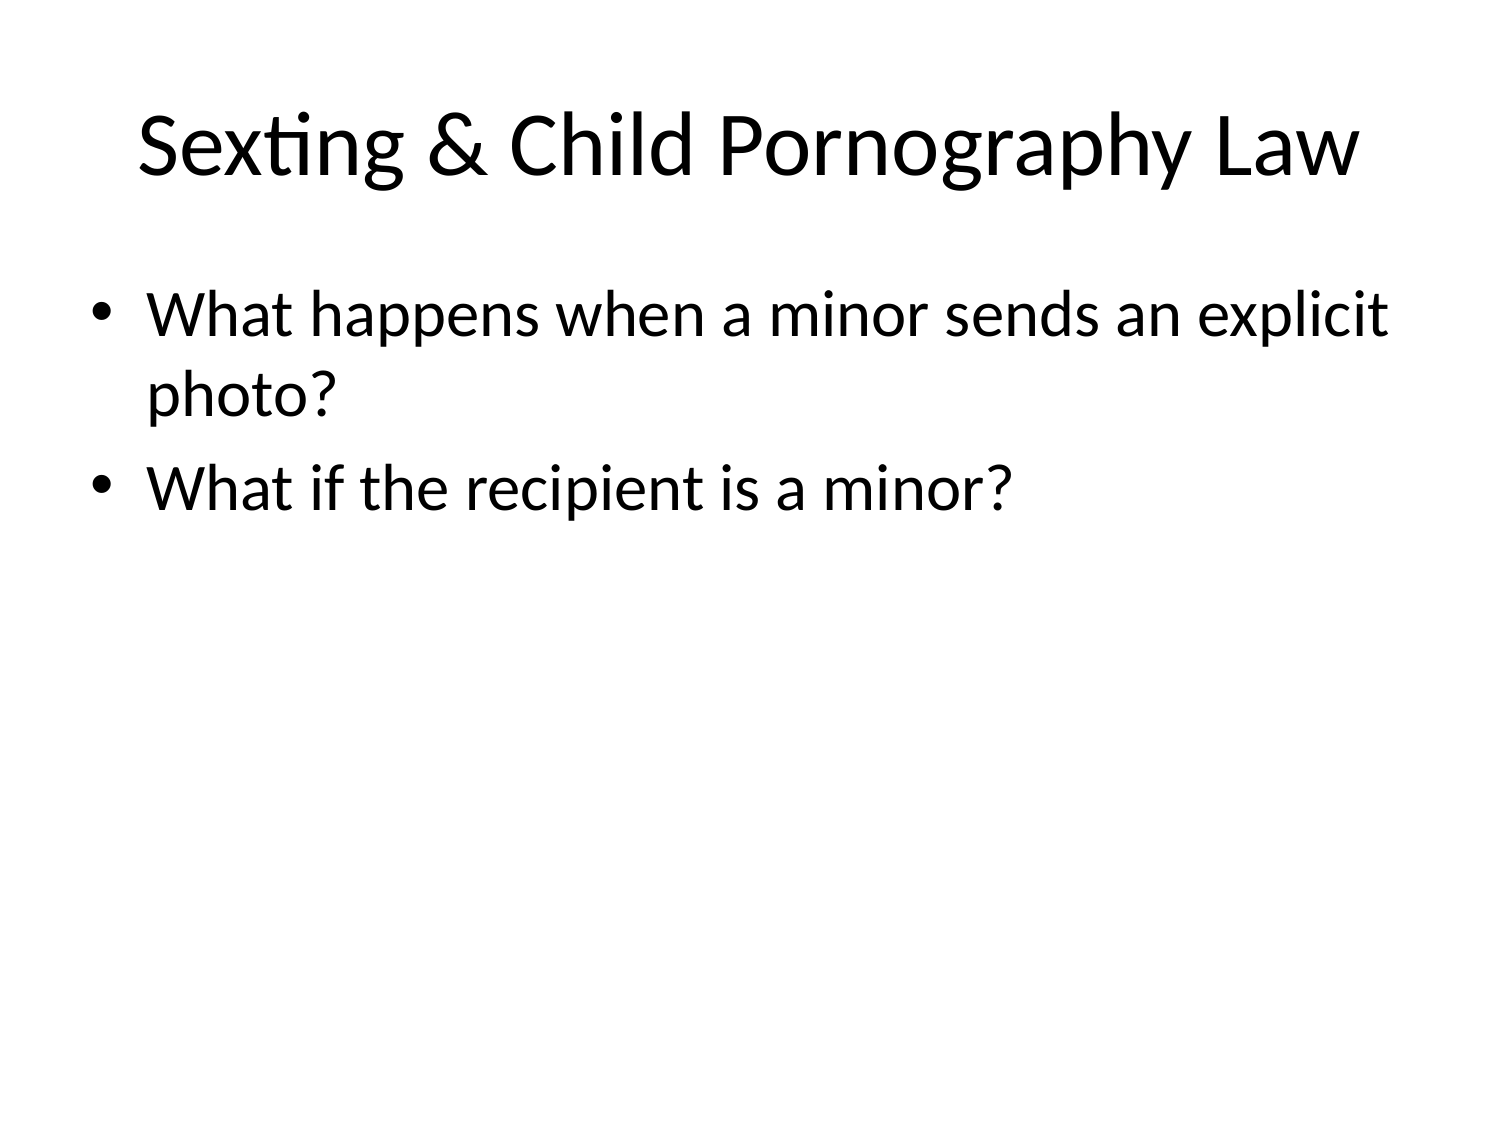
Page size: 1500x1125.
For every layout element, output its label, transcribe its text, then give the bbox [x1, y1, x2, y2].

list What happens when a minor sends an explicit photo? What if the recipient is a minor? [75, 262, 1425, 1005]
title Sexting & Child Pornography Law [75, 45, 1425, 233]
